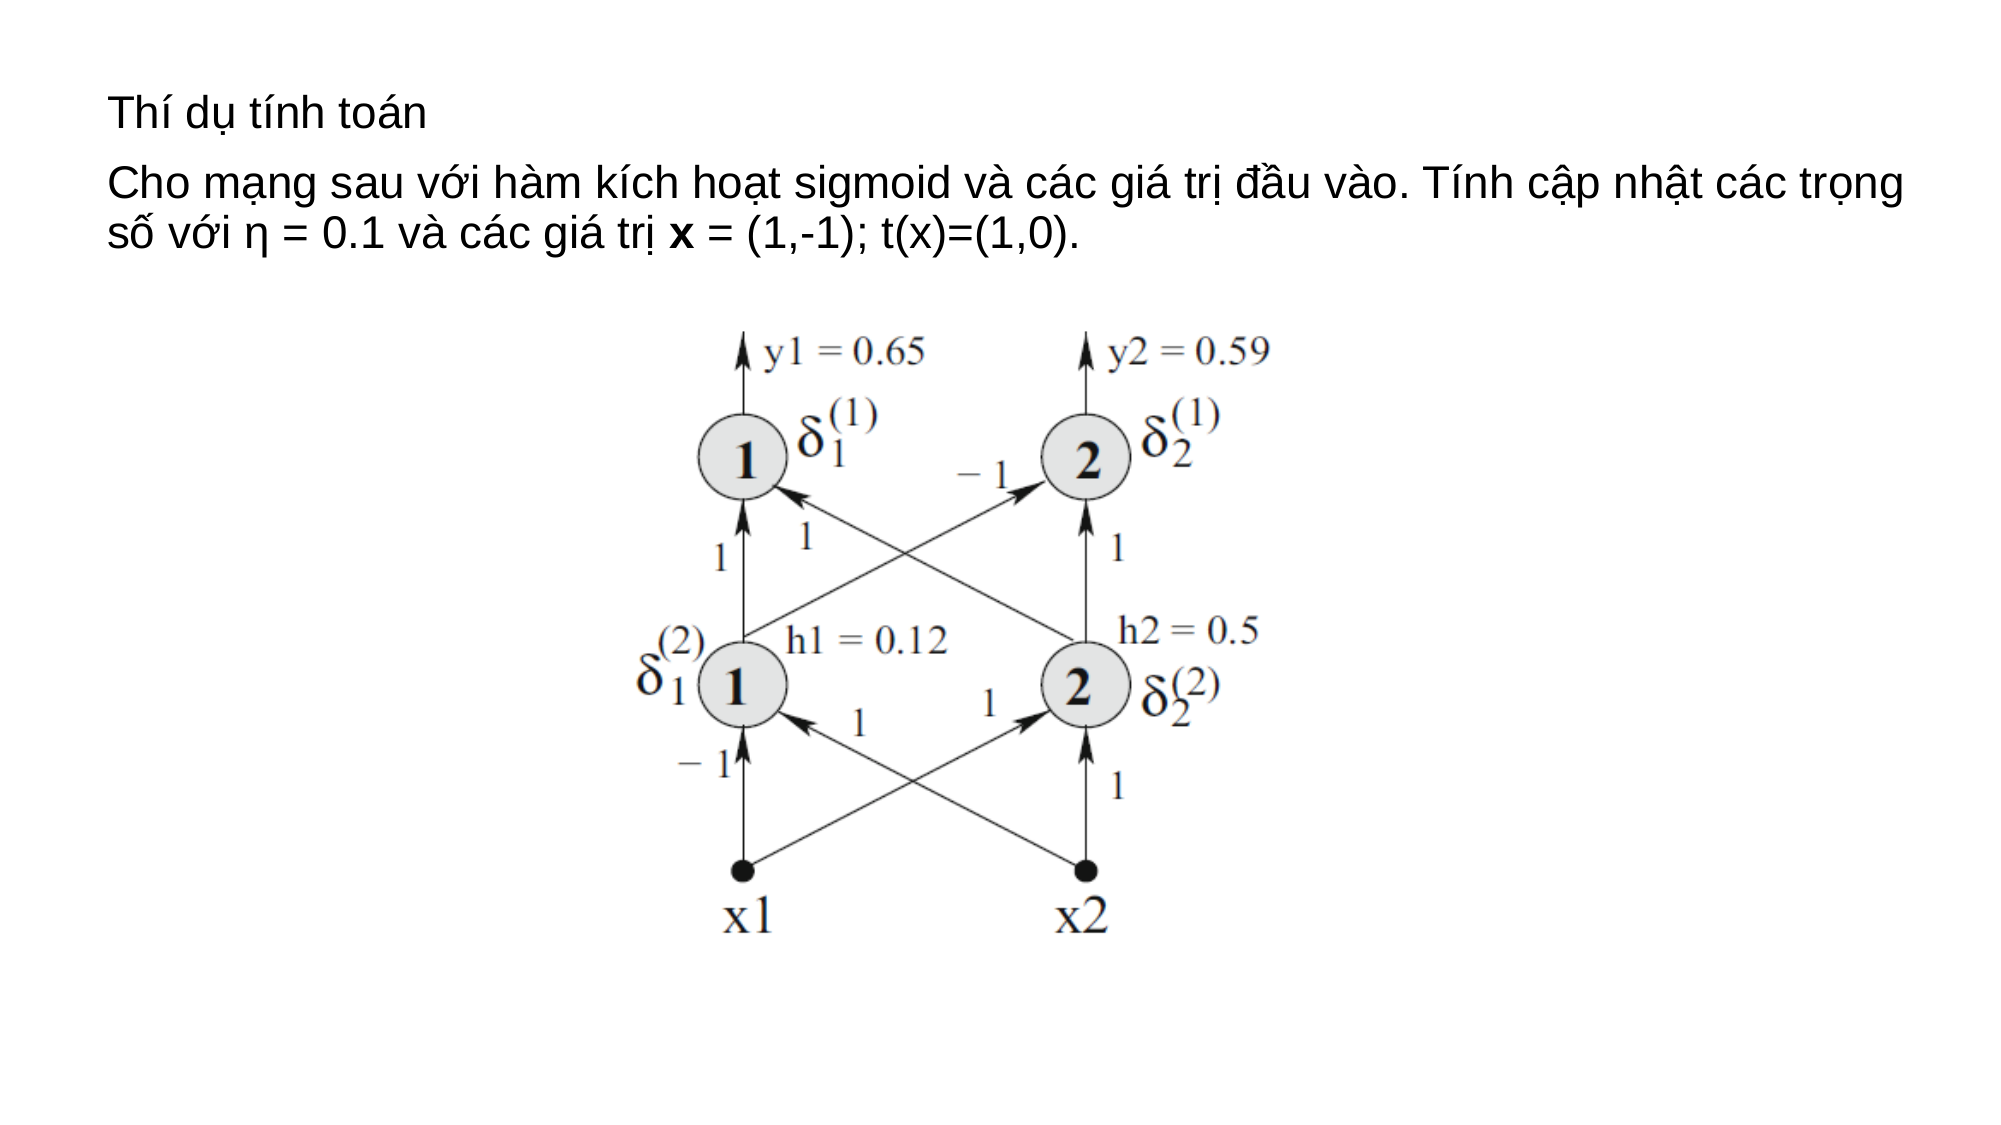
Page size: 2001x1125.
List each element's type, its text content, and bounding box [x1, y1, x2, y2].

list Thí dụ tính toán Cho mạng sau với hàm kích hoạt sigmoid và các giá trị đầu vào. Tính cập nhật các trọng số với η = 0.1 và các giá trị x = (1,-1); t(x)=(1,0). [92, 81, 1931, 1090]
picture [565, 292, 1306, 985]
